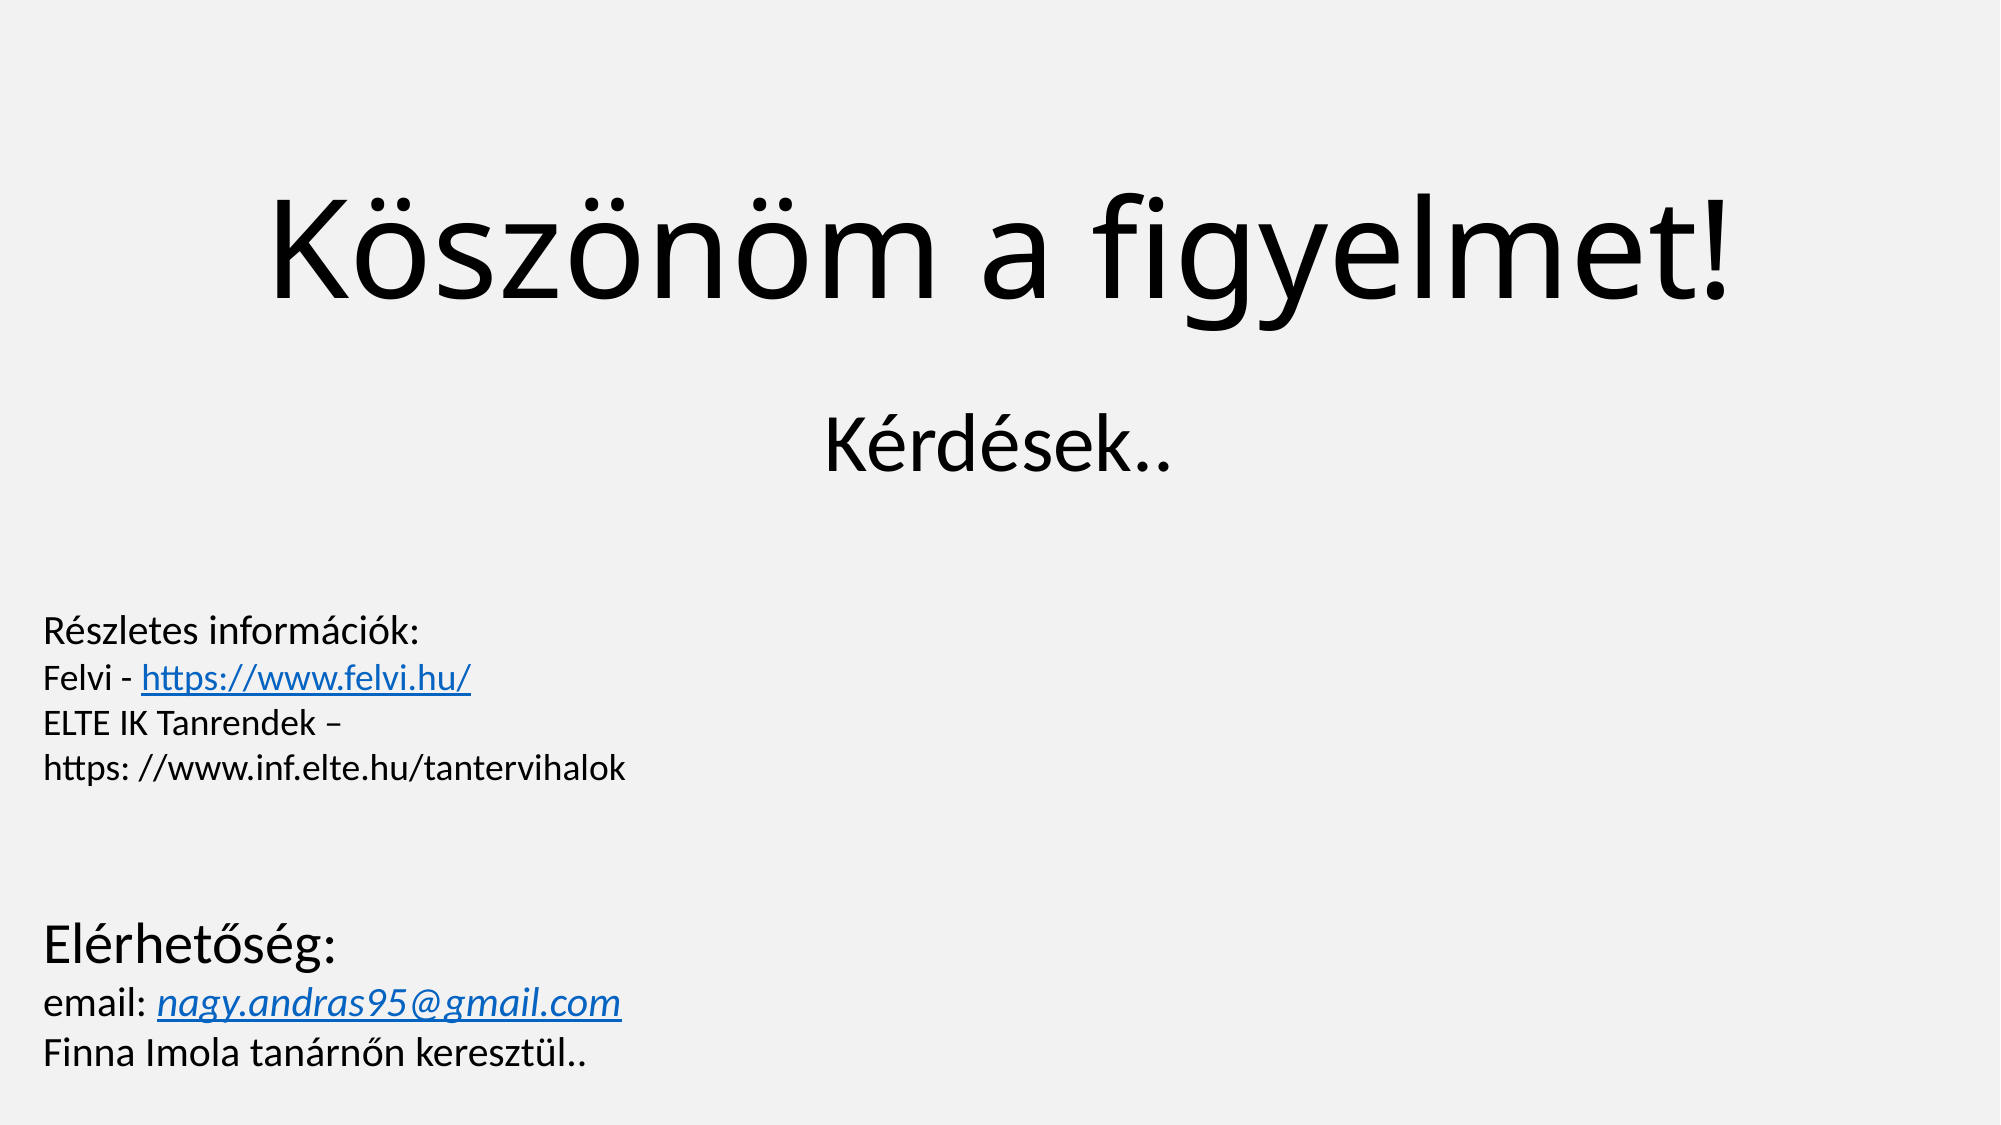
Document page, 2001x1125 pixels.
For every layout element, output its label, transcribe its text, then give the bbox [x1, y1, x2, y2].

title Köszönöm a figyelmet! [137, 145, 1863, 363]
text_box Részletes információk: Felvi - https://www.felvi.hu/ ELTE IK Tanrendek – https: //www.inf.elte.hu/tantervihalok [28, 595, 754, 796]
list Kérdések.. [137, 392, 1863, 502]
text_box Elérhetőség: email: nagy.andras95@gmail.com Finna Imola tanárnőn keresztül.. [28, 897, 743, 1083]
